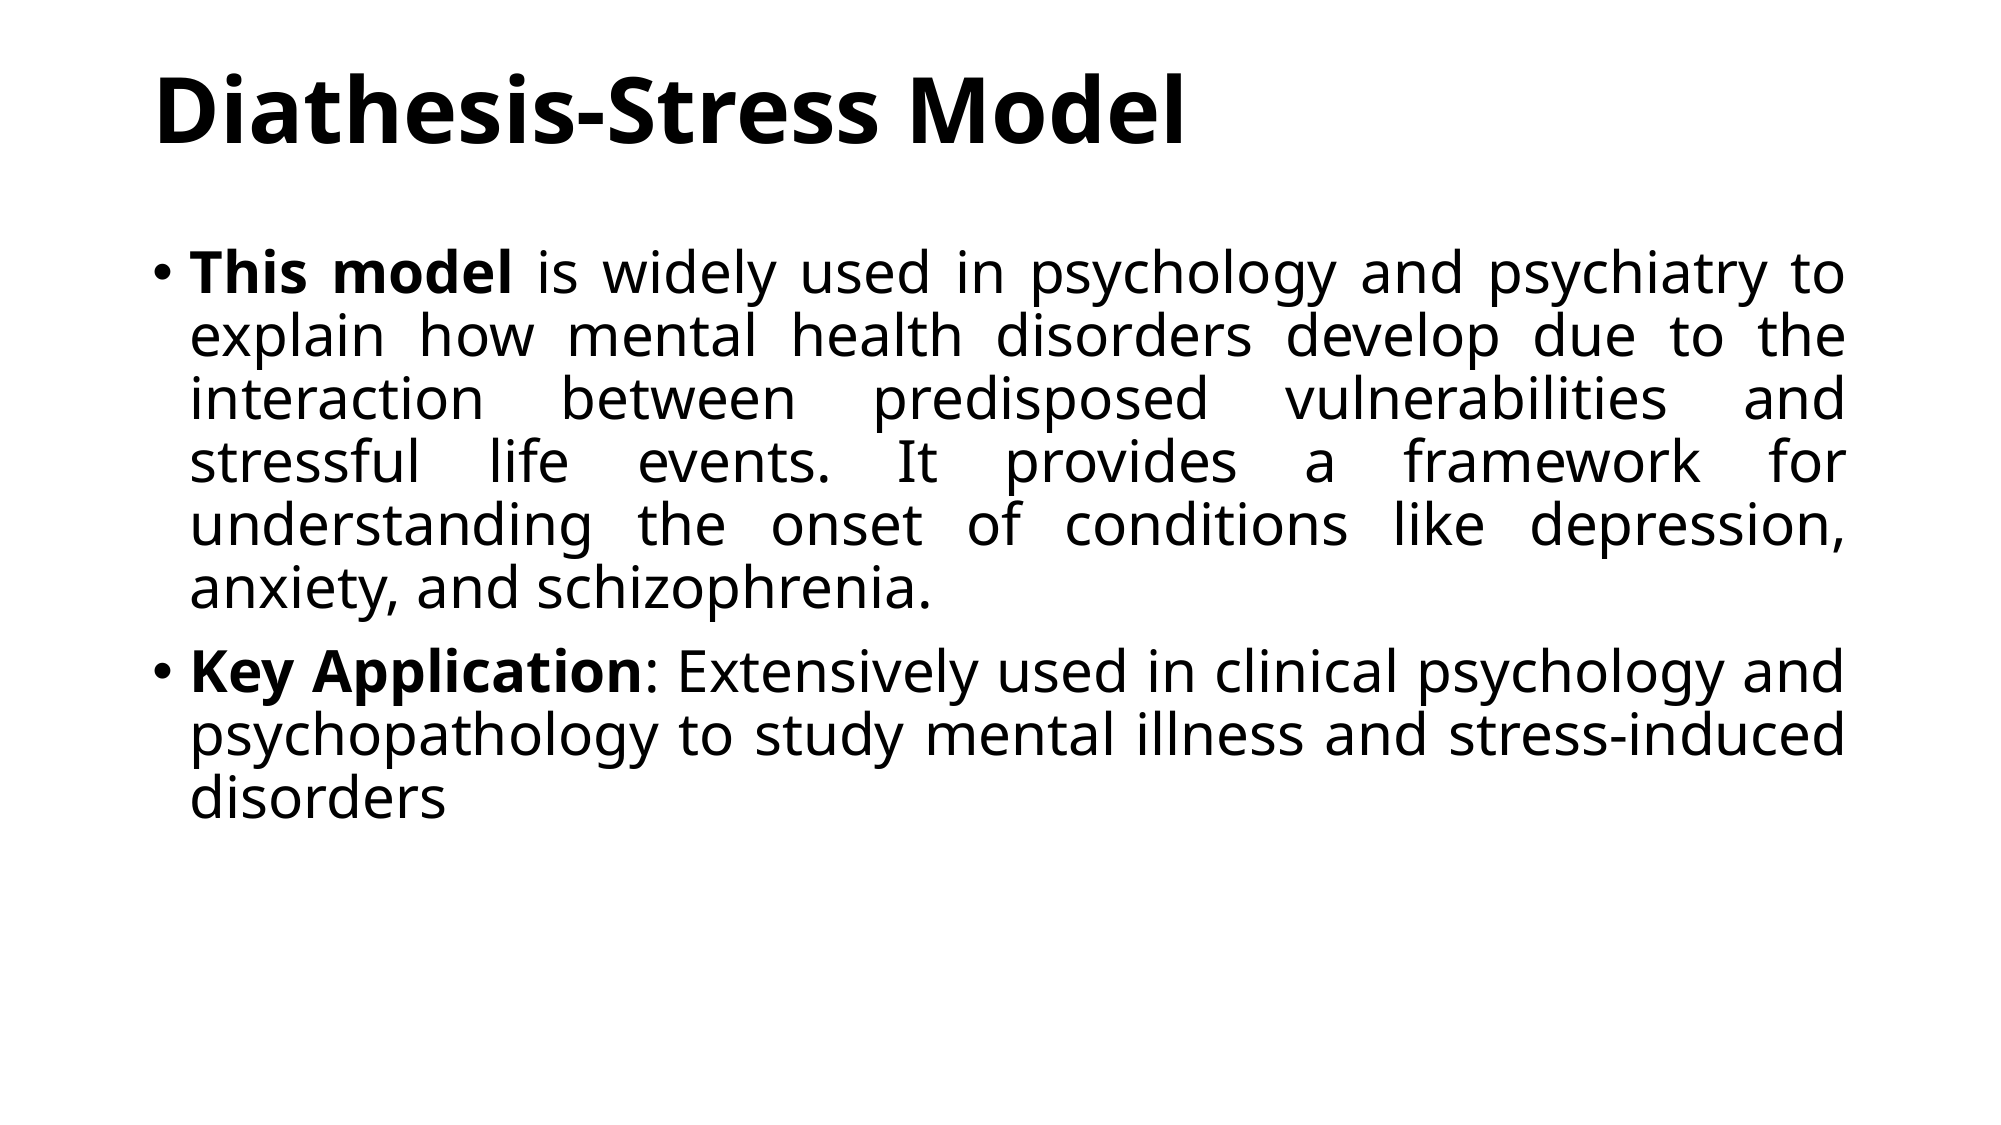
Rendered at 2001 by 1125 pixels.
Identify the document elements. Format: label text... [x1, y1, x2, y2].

list This model is widely used in psychology and psychiatry to explain how mental health disorders develop due to the interaction between predisposed vulnerabilities and stressful life events. It provides a framework for understanding the onset of conditions like depression, anxiety, and schizophrenia. Key Application: Extensively used in clinical psychology and psychopathology to study mental illness and stress-induced disorders [137, 236, 1863, 1014]
title Diathesis-Stress Model [137, 59, 1863, 236]
